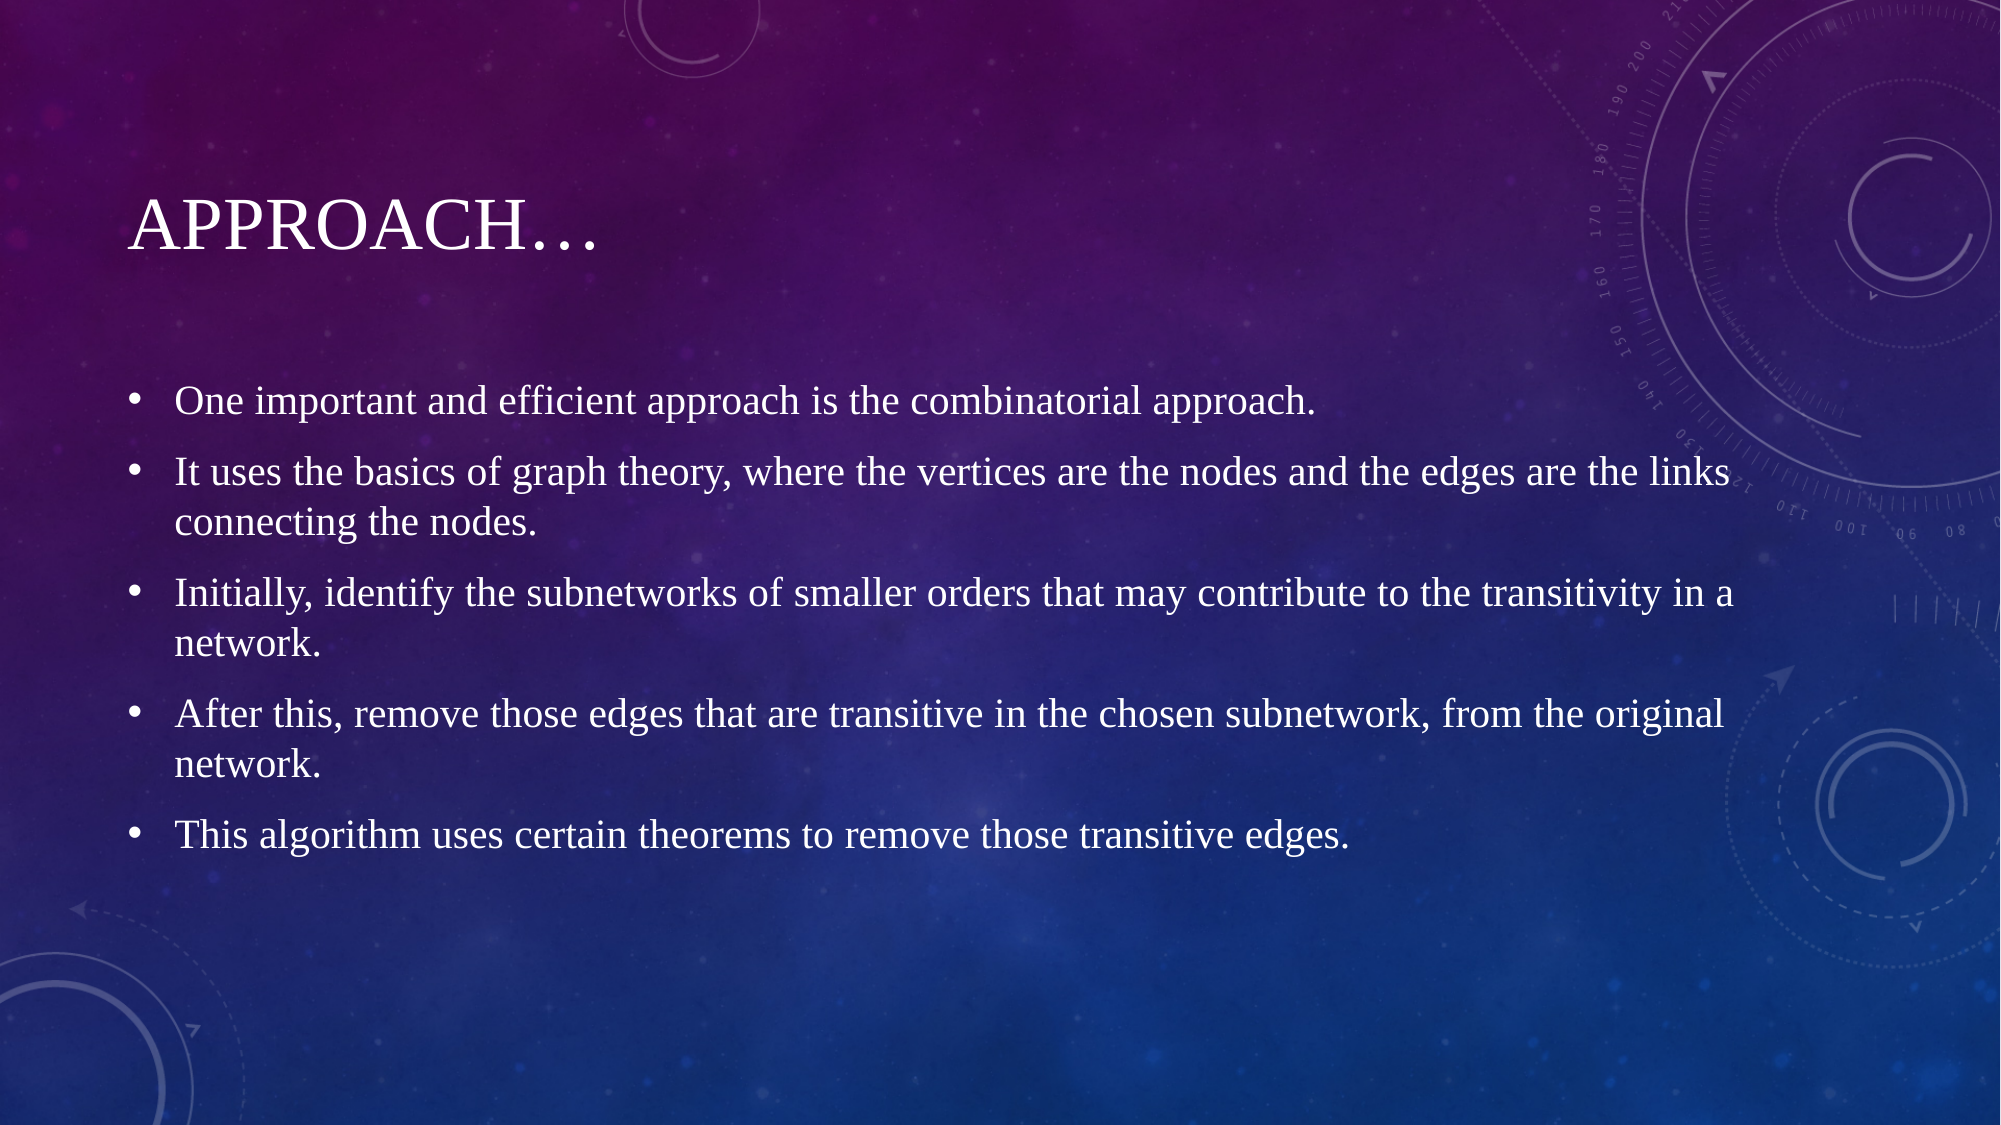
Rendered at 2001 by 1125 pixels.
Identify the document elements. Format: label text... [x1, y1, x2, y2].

picture [0, 0, 2001, 1125]
list One important and efficient approach is the combinatorial approach. It uses the basics of graph theory, where the vertices are the nodes and the edges are the links connecting the nodes. Initially, identify the subnetworks of smaller orders that may contribute to the transitivity in a network. After this, remove those edges that are transitive in the chosen subnetwork, from the original network. This algorithm uses certain theorems to remove those transitive edges. [112, 351, 1775, 950]
title Approach… [112, 99, 1775, 339]
